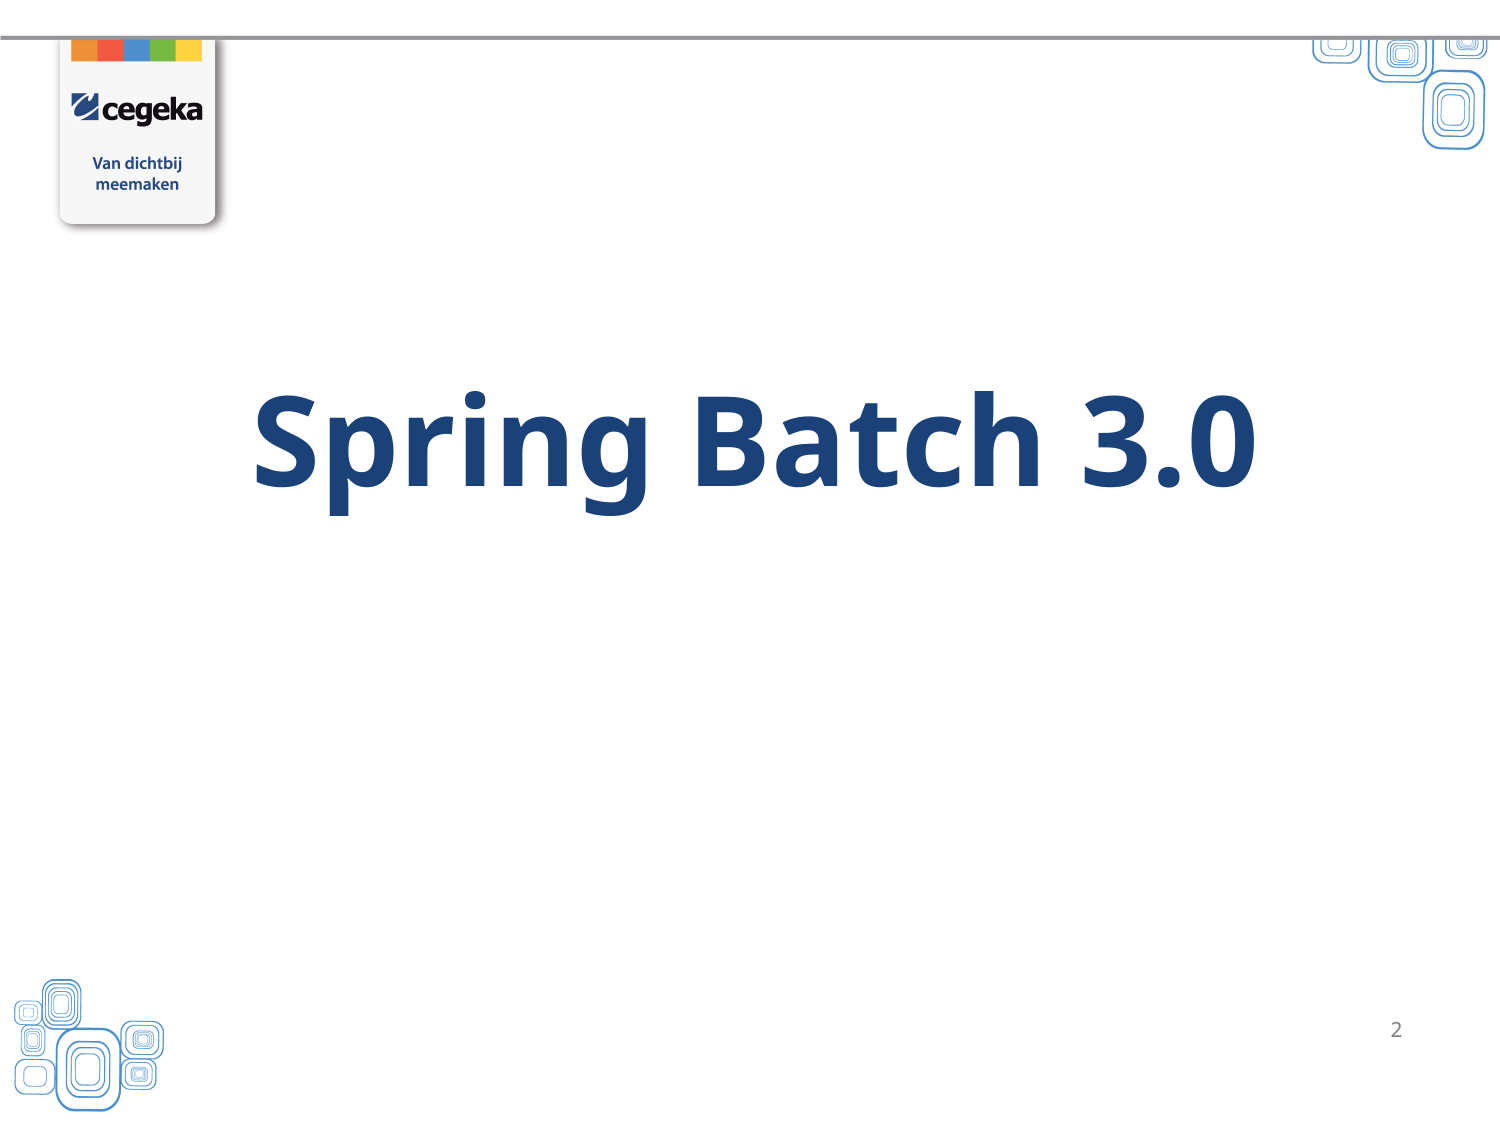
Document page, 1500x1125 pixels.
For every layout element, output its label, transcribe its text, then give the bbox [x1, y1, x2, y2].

slide_number 2 [1330, 1012, 1418, 1049]
title Spring Batch 3.0 [236, 362, 1418, 510]
picture [0, 0, 1500, 245]
picture [0, 979, 164, 1125]
